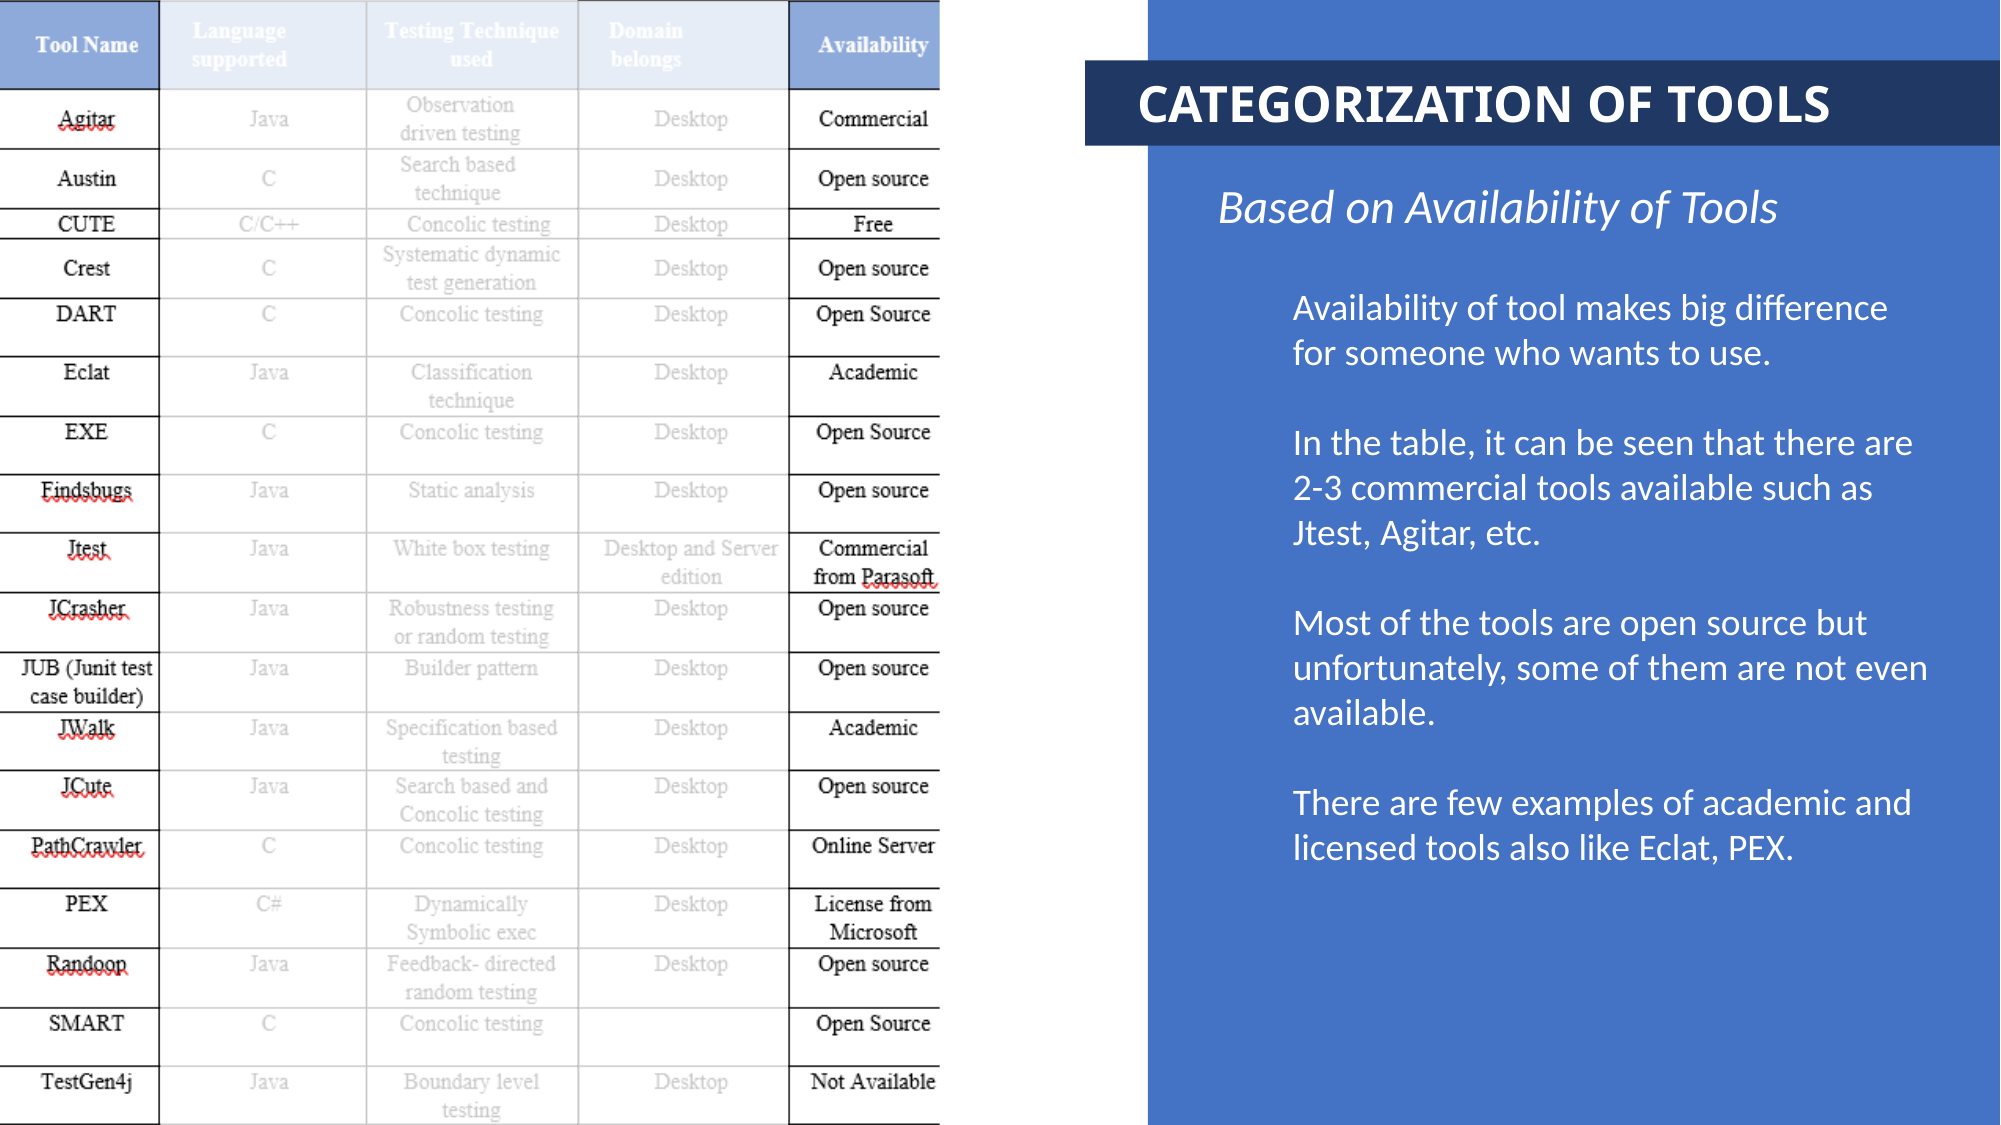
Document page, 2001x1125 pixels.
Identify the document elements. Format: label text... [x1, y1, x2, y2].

picture [0, 0, 940, 1125]
text_box [1147, 0, 2000, 59]
text_box [1084, 59, 2000, 147]
text_box [1147, 147, 2000, 1125]
text_box CATEGORIZATION OF TOOLS [1036, 65, 1932, 140]
text_box Based on Availability of Tools Availability of tool makes big difference for someone who wants to use. In the table, it can be seen that there are 2-3 commercial tools available such as Jtest, Agitar, etc. Most of the tools are open source but unfortunately, some of them are not even available. There are few examples of academic and licensed tools also like Eclat, PEX. [1203, 168, 1956, 876]
